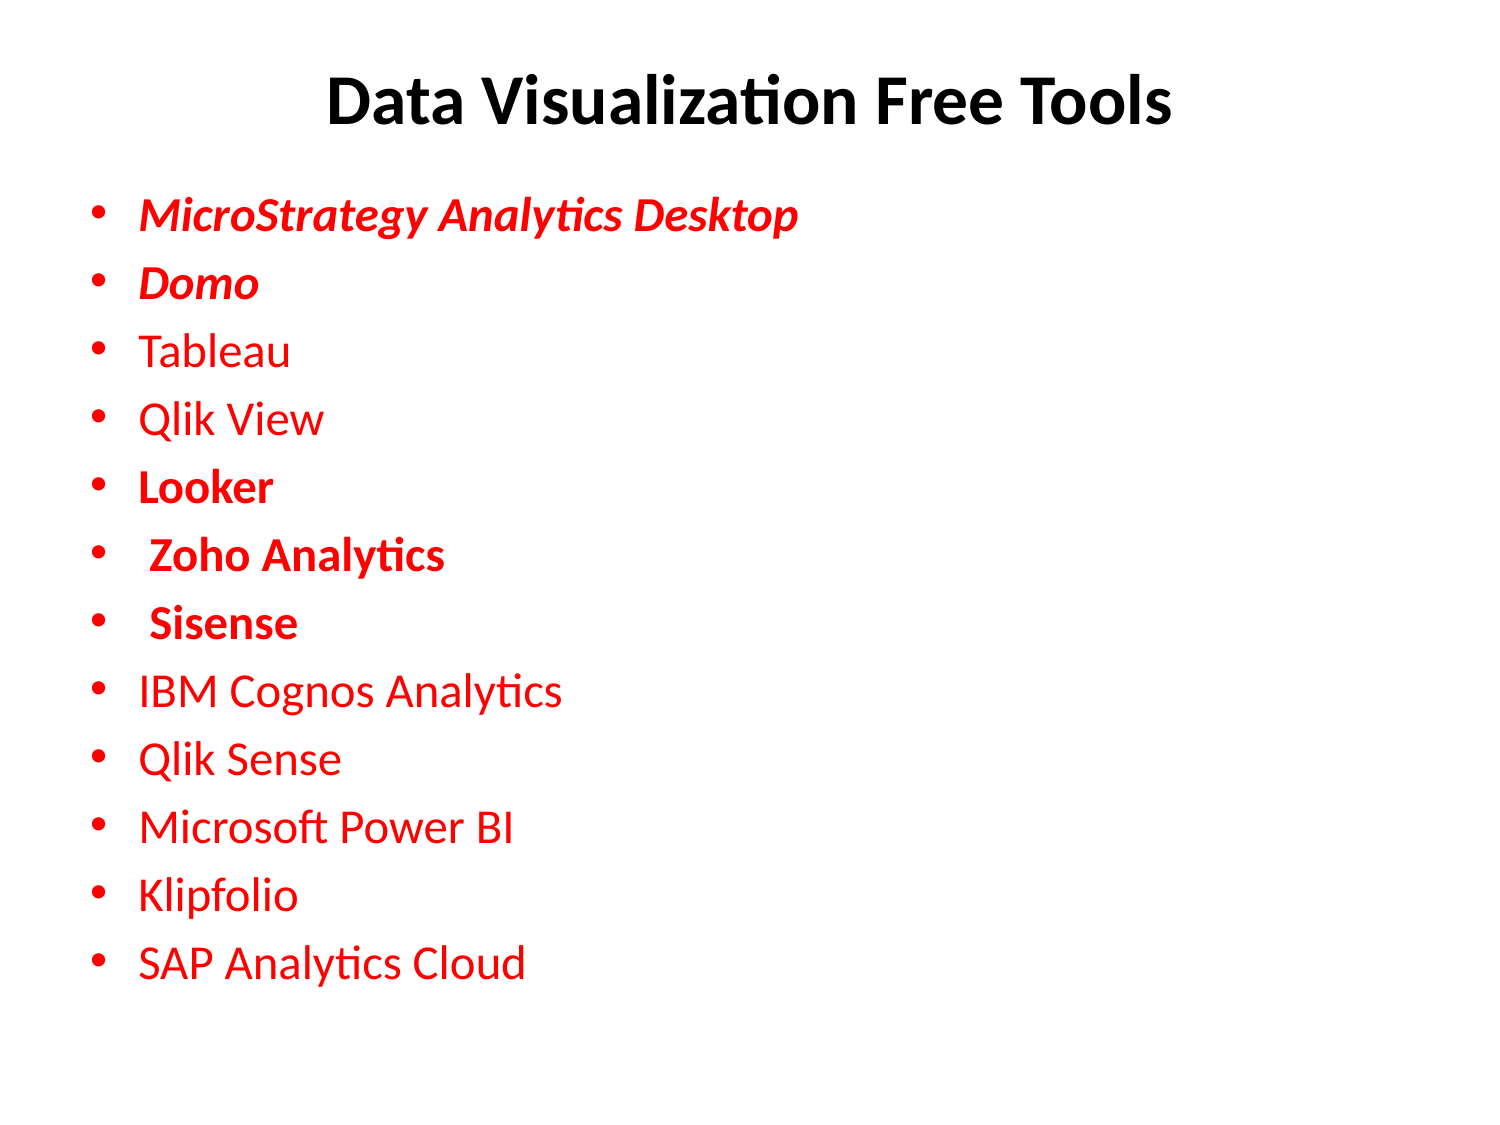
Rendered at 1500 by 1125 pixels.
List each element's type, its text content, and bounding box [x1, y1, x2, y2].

title Data Visualization Free Tools [75, 45, 1425, 174]
list MicroStrategy Analytics Desktop Domo Tableau Qlik View Looker Zoho Analytics Sisense IBM Cognos Analytics Qlik Sense Microsoft Power BI Klipfolio SAP Analytics Cloud [75, 174, 1425, 1005]
